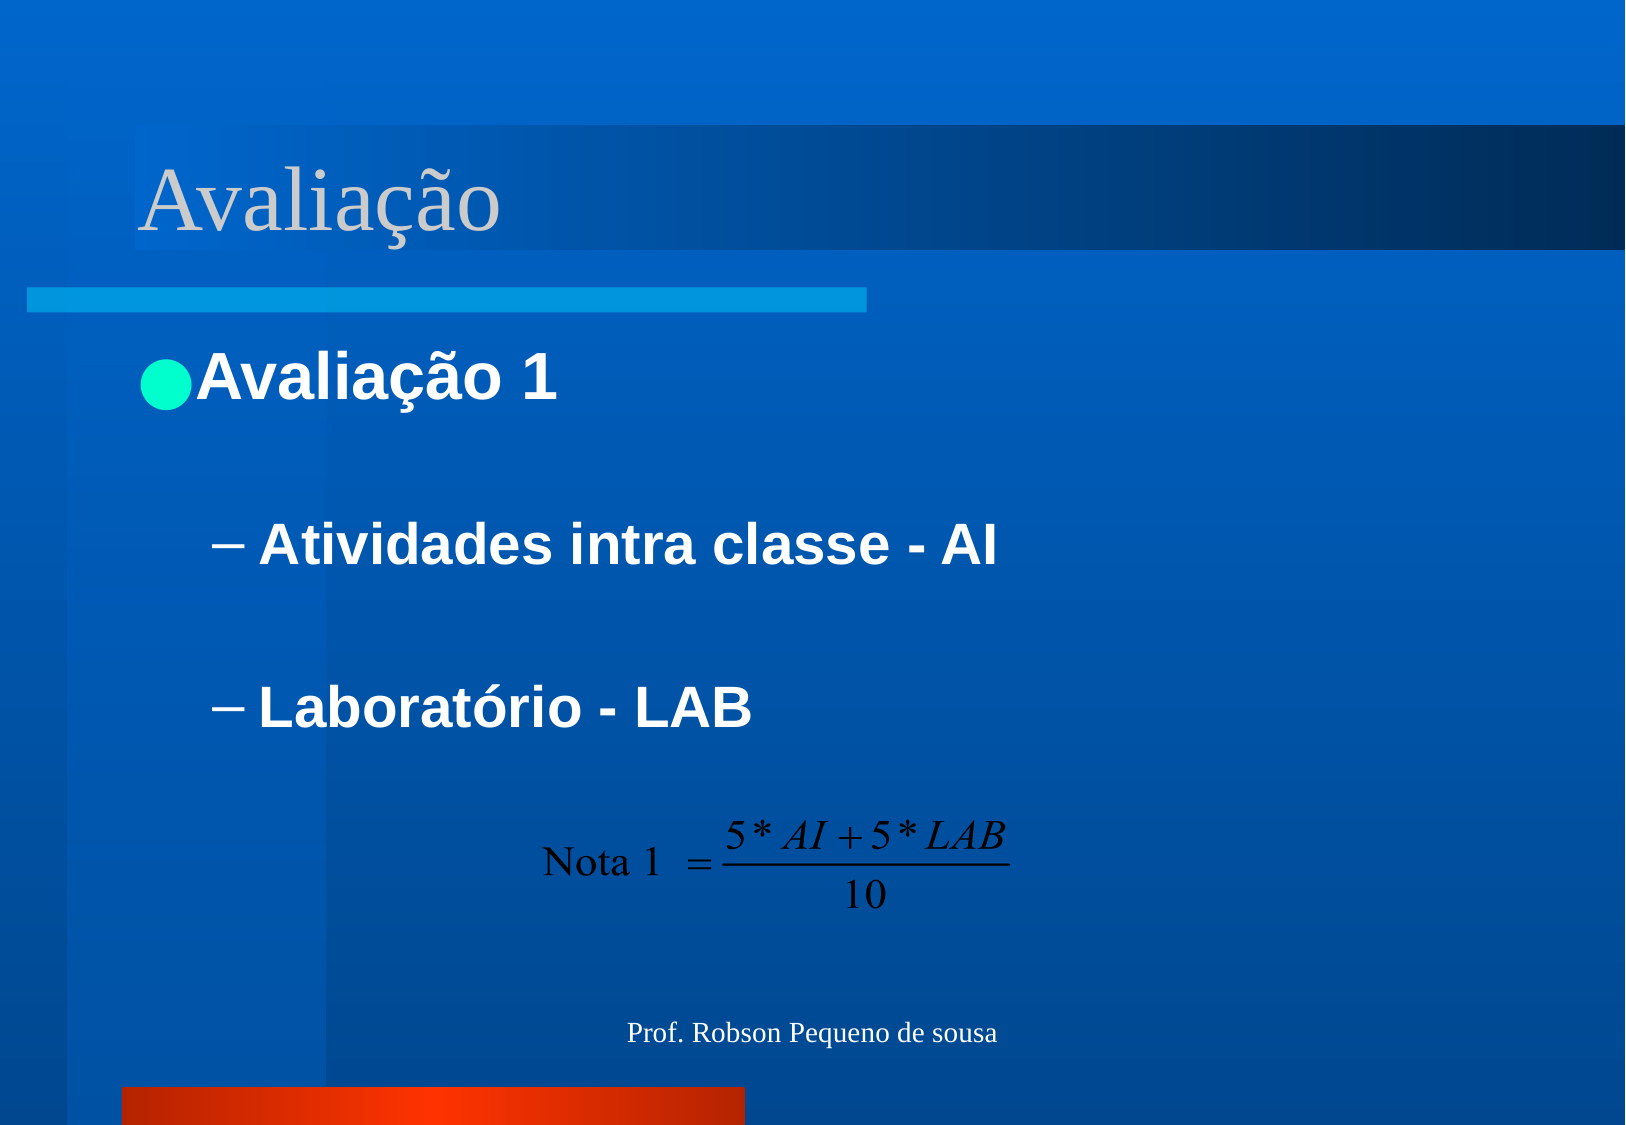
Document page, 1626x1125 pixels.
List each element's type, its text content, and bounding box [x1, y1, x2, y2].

list Avaliação 1 Atividades intra classe - AI Laboratório - LAB [121, 324, 1504, 950]
footer Prof. Robson Pequeno de sousa [555, 975, 1070, 1088]
picture [537, 812, 1014, 913]
title Avaliação [121, 99, 1504, 288]
